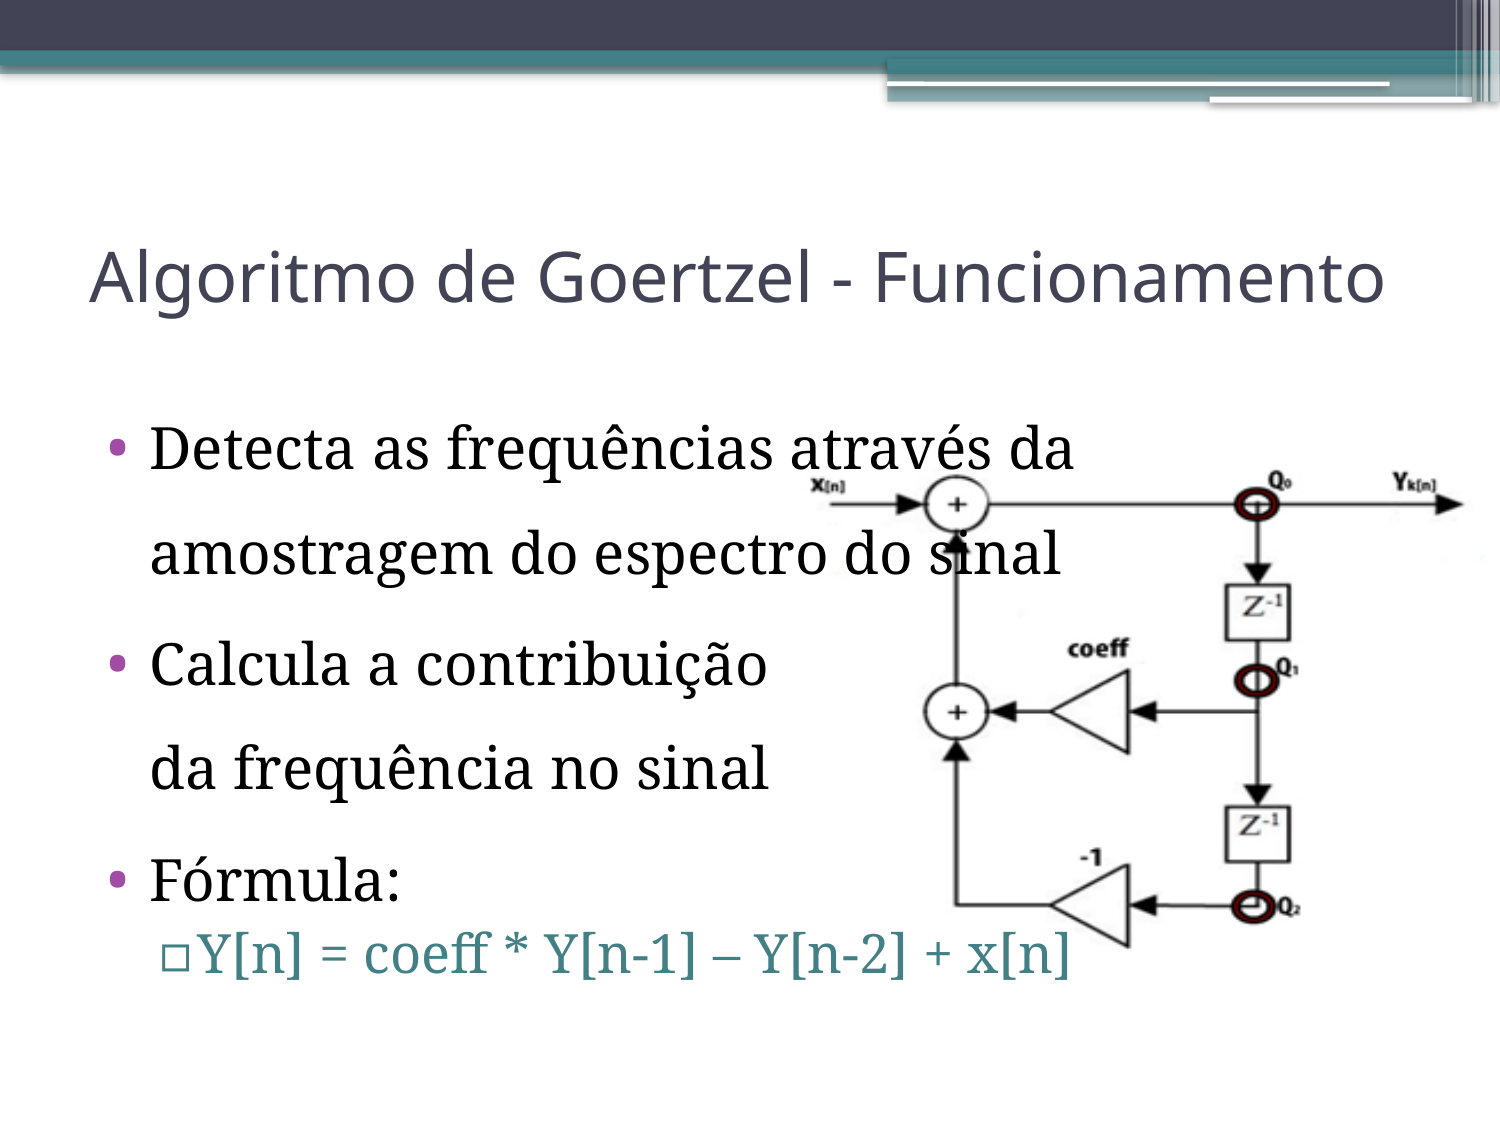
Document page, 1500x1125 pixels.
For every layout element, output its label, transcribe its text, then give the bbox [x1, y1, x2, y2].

list Detecta as frequências através da amostragem do espectro do sinal Calcula a contribuição da frequência no sinal Fórmula: Y[n] = coeff * Y[n-1] – Y[n-2] + x[n] [75, 368, 1425, 1079]
picture [761, 444, 1500, 984]
title Algoritmo de Goertzel - Funcionamento [75, 187, 1425, 363]
